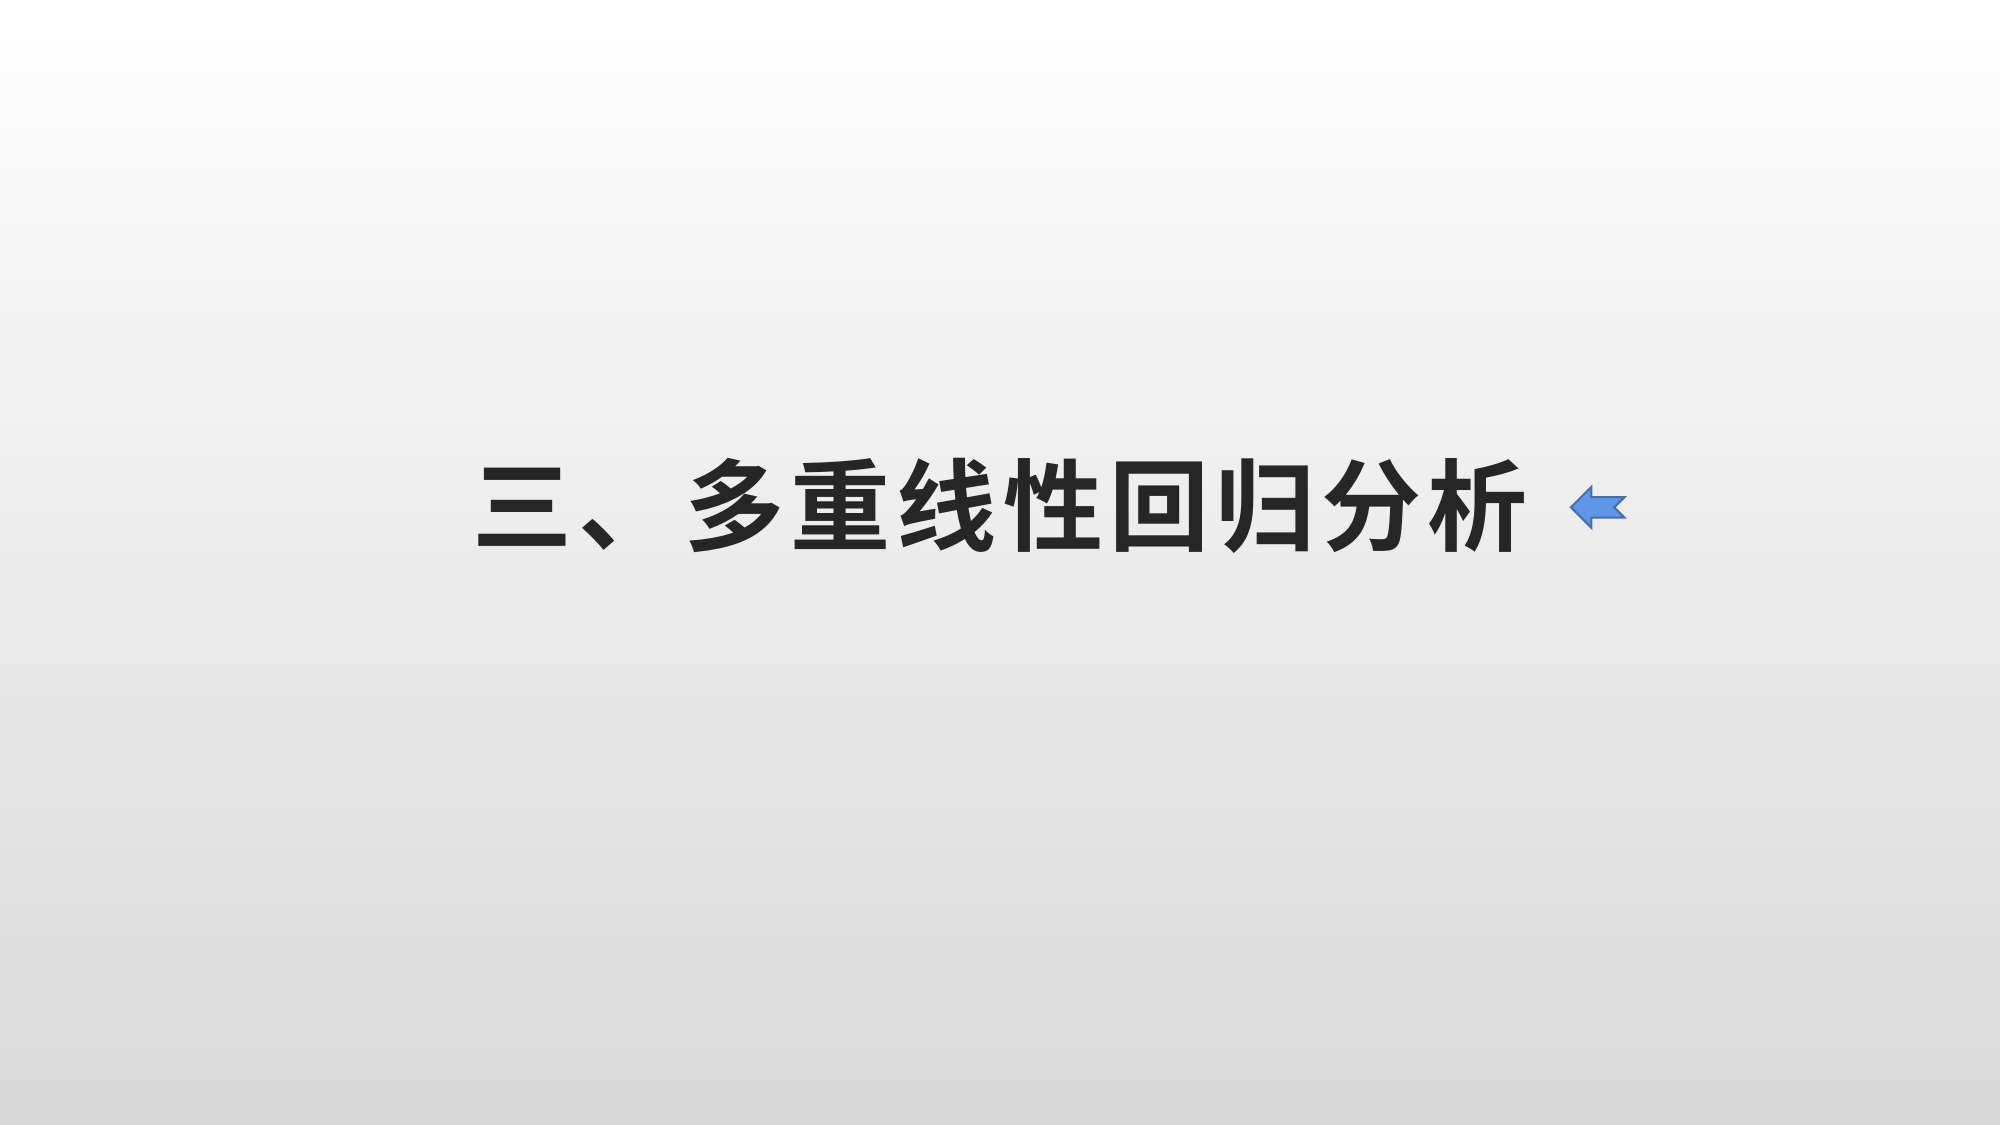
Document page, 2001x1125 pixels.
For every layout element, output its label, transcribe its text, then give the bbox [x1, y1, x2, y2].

title 三、多重线性回归分析 [196, 149, 1805, 572]
text_box [1569, 484, 1627, 531]
